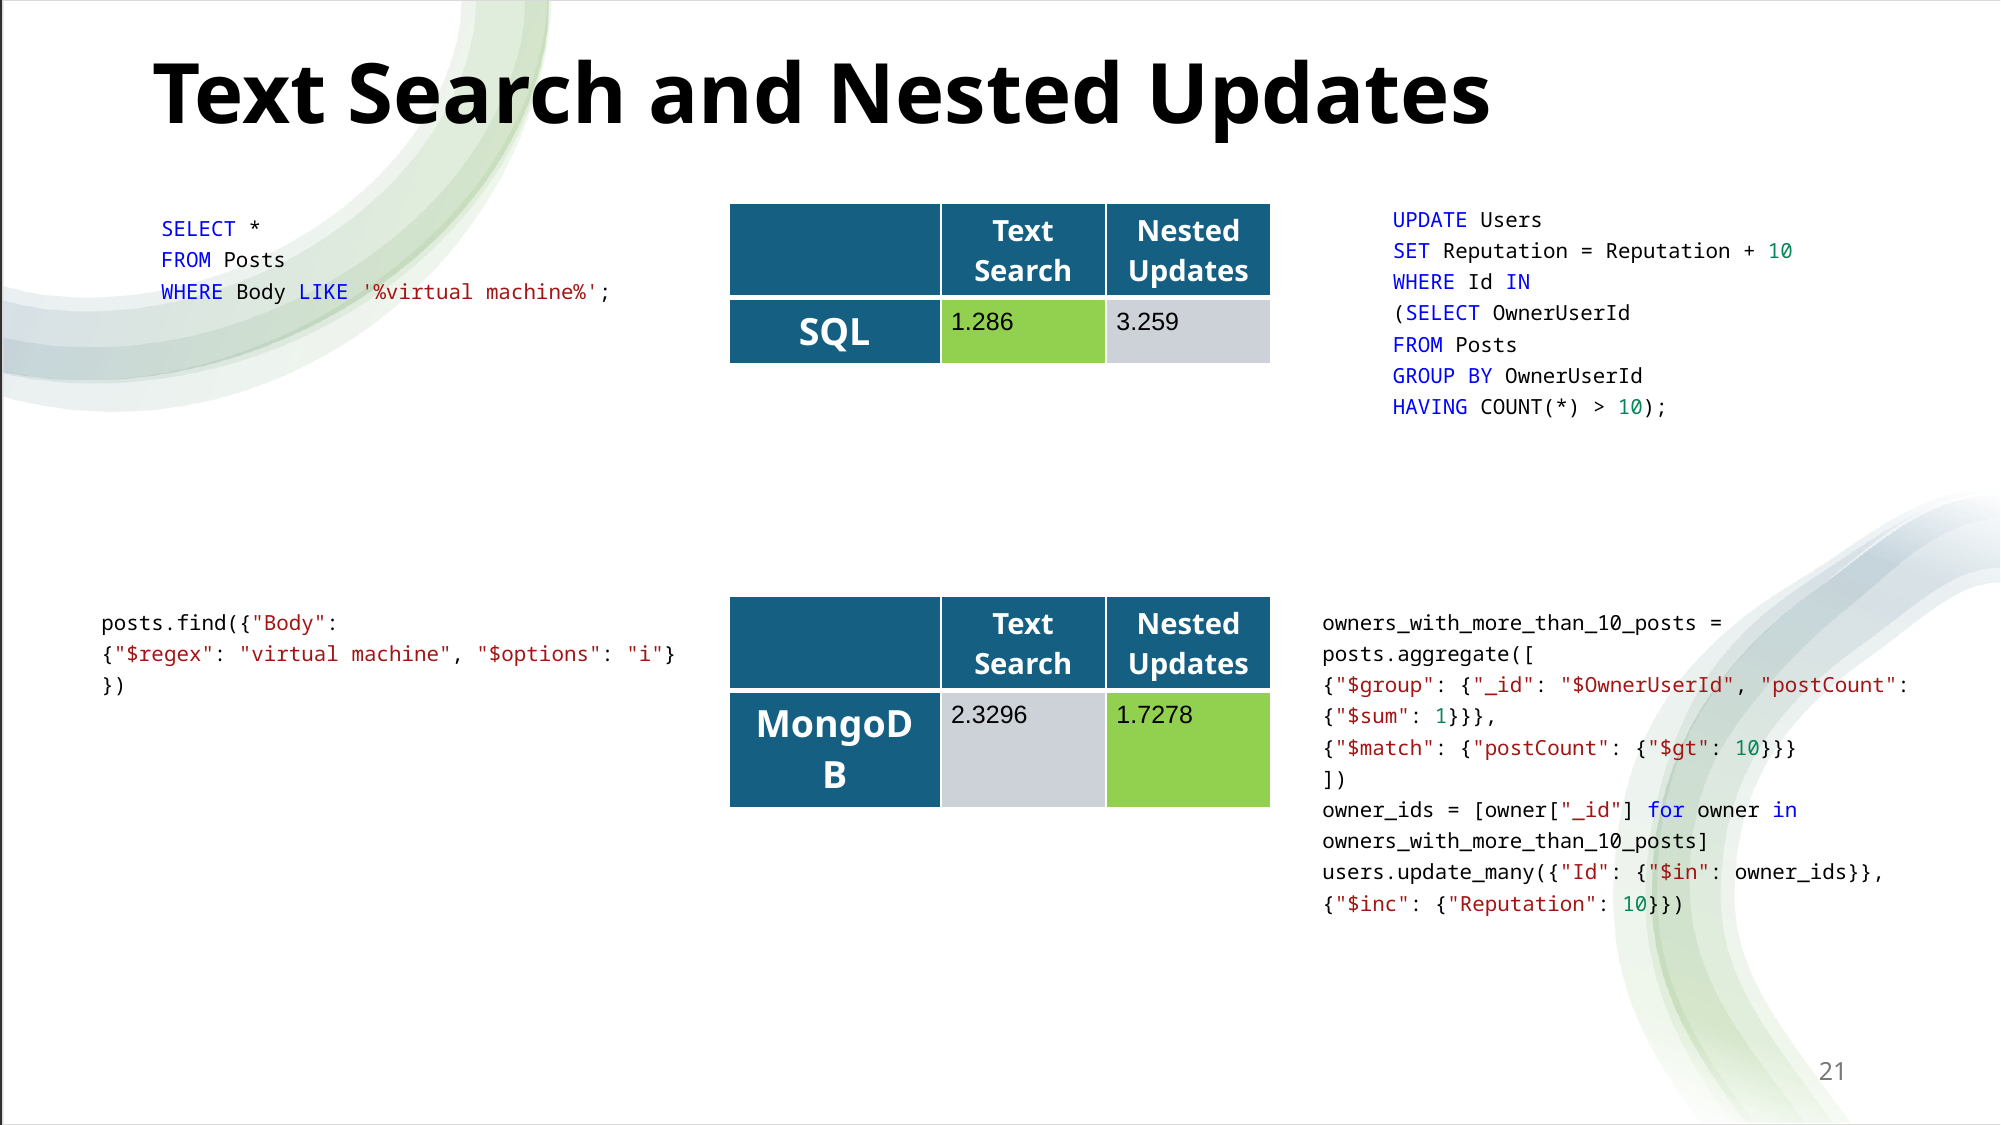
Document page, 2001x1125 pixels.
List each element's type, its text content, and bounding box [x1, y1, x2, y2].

table_header Nested Updates [1107, 204, 1270, 295]
table_header [730, 597, 940, 688]
title Text Search and Nested Updates [137, 35, 1863, 158]
table_header Text Search [942, 204, 1105, 295]
table_cell 1.286 [942, 300, 1105, 363]
table_header Nested Updates [1107, 597, 1270, 688]
text_box owners_with_more_than_10_posts = posts.aggregate([ {"$group": {"_id": "$OwnerUserId", "postCount": {"$sum": 1}}}, {"$match": {"postCount": {"$gt": 10}}} ]) owner_ids = [owner["_id"] for owner in owners_with_more_than_10_posts] users.update_many({"Id": {"$in": owner_ids}}, {"$inc": {"Reputation": 10}}) [1307, 595, 1968, 923]
table_header [730, 204, 940, 295]
table_cell SQL [730, 300, 940, 363]
text_box posts.find({"Body": {"$regex": "virtual machine", "$options": "i"} }) [86, 595, 693, 705]
table_cell 2.3296 [942, 693, 1105, 807]
table_cell 1.7278 [1107, 693, 1270, 807]
table_header Text Search [942, 597, 1105, 688]
slide_number 21 [1412, 1042, 1863, 1103]
table_cell 3.259 [1107, 300, 1270, 363]
table_cell MongoDB [730, 693, 940, 807]
picture [0, 0, 2001, 1125]
text_box UPDATE Users SET Reputation = Reputation + 10 WHERE Id IN (SELECT OwnerUserId FROM Posts GROUP BY OwnerUserId HAVING COUNT(*) > 10); [1378, 192, 1820, 489]
text_box SELECT * FROM Posts WHERE Body LIKE '%virtual machine%'; [146, 202, 633, 311]
